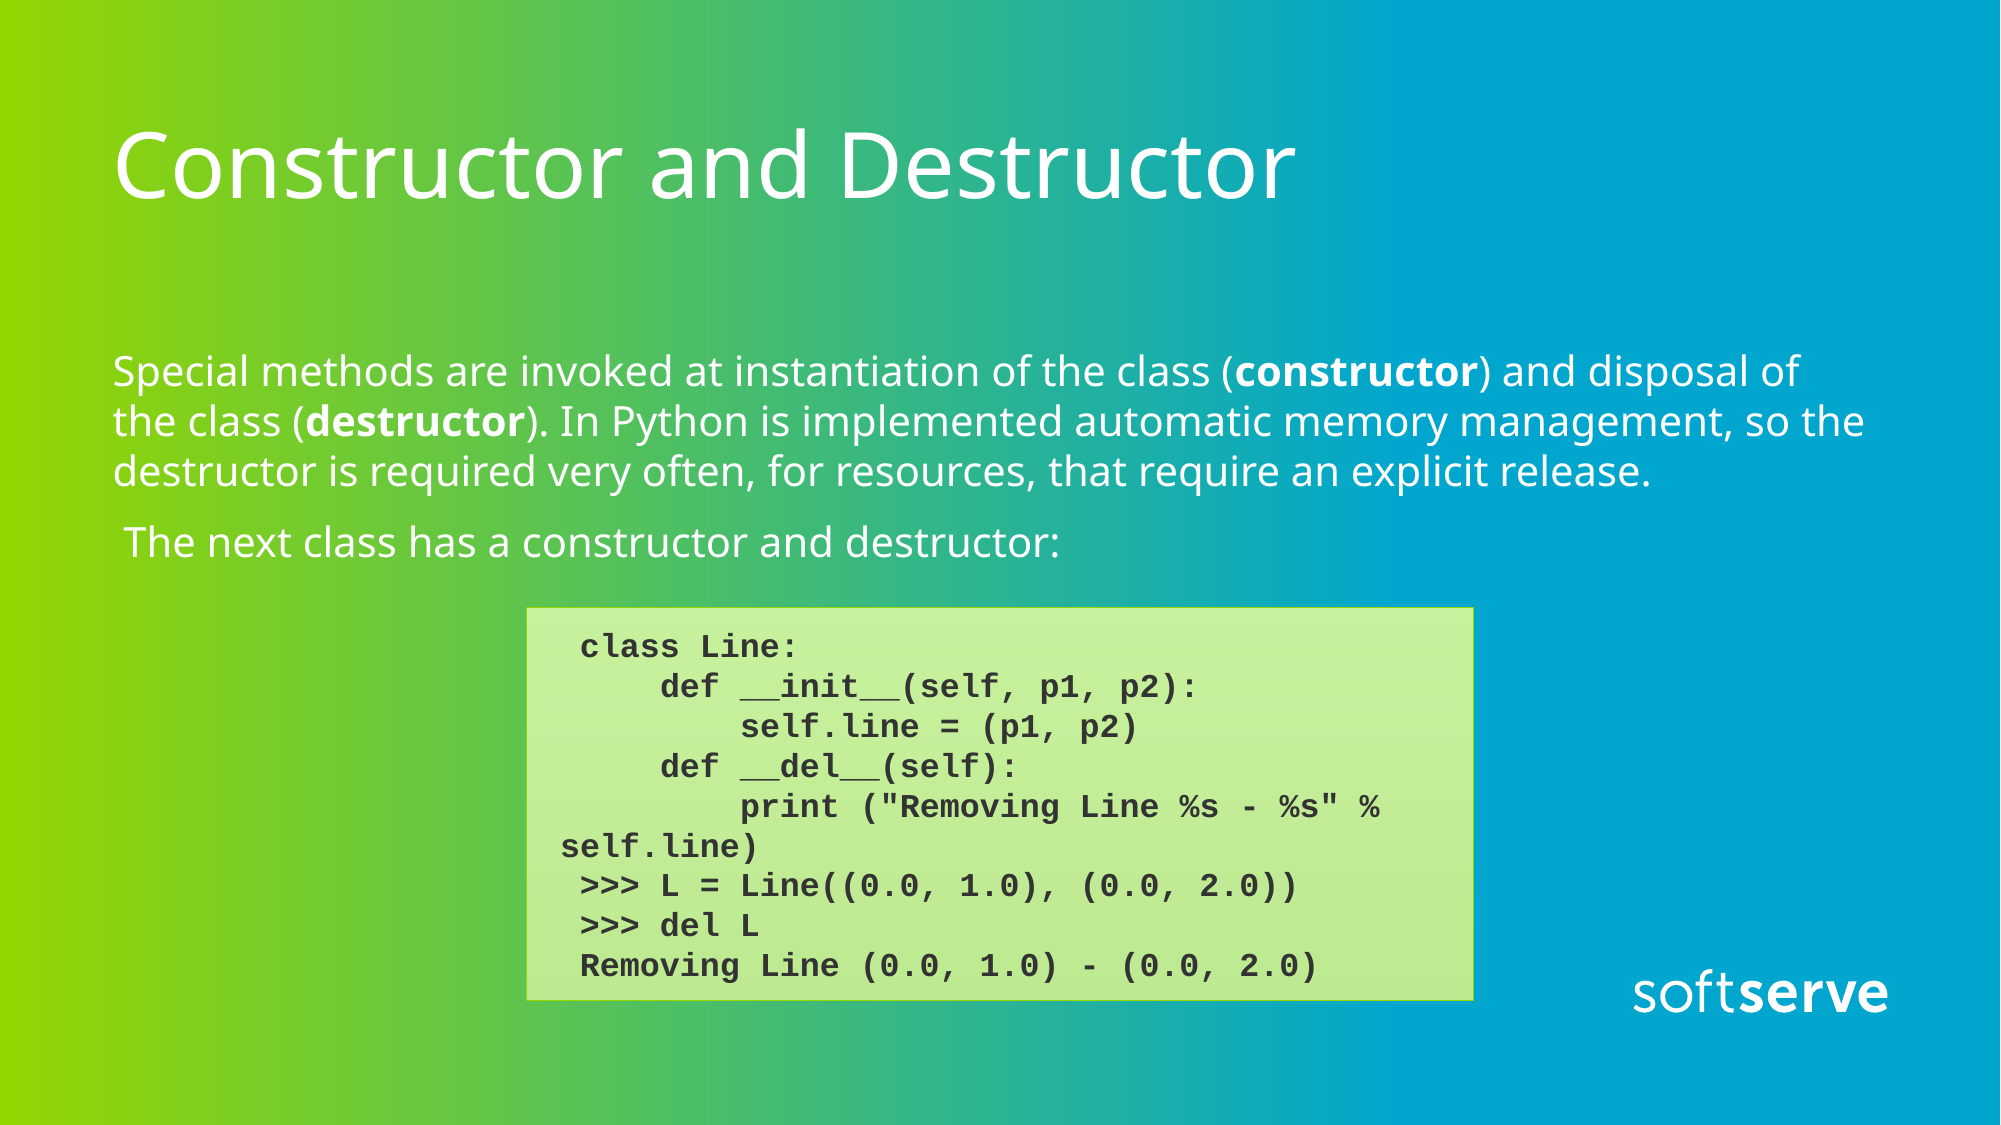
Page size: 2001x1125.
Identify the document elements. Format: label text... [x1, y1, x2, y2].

text_box class Line: def __init__(self, p1, p2): self.line = (p1, p2) def __del__(self): print ("Removing Line %s - %s" % self.line) >>> L = Line((0.0, 1.0), (0.0, 2.0)) >>> del L Removing Line (0.0, 1.0) - (0.0, 2.0) [526, 607, 1474, 1001]
title Constructor and Destructor [112, 112, 1888, 225]
list Special methods are invoked at instantiation of the class (constructor) and disposal of the class (destructor). In Python is implemented automatic memory management, so the destructor is required very often, for resources, that require an explicit release. The next class has a constructor and destructor: [112, 337, 1888, 900]
